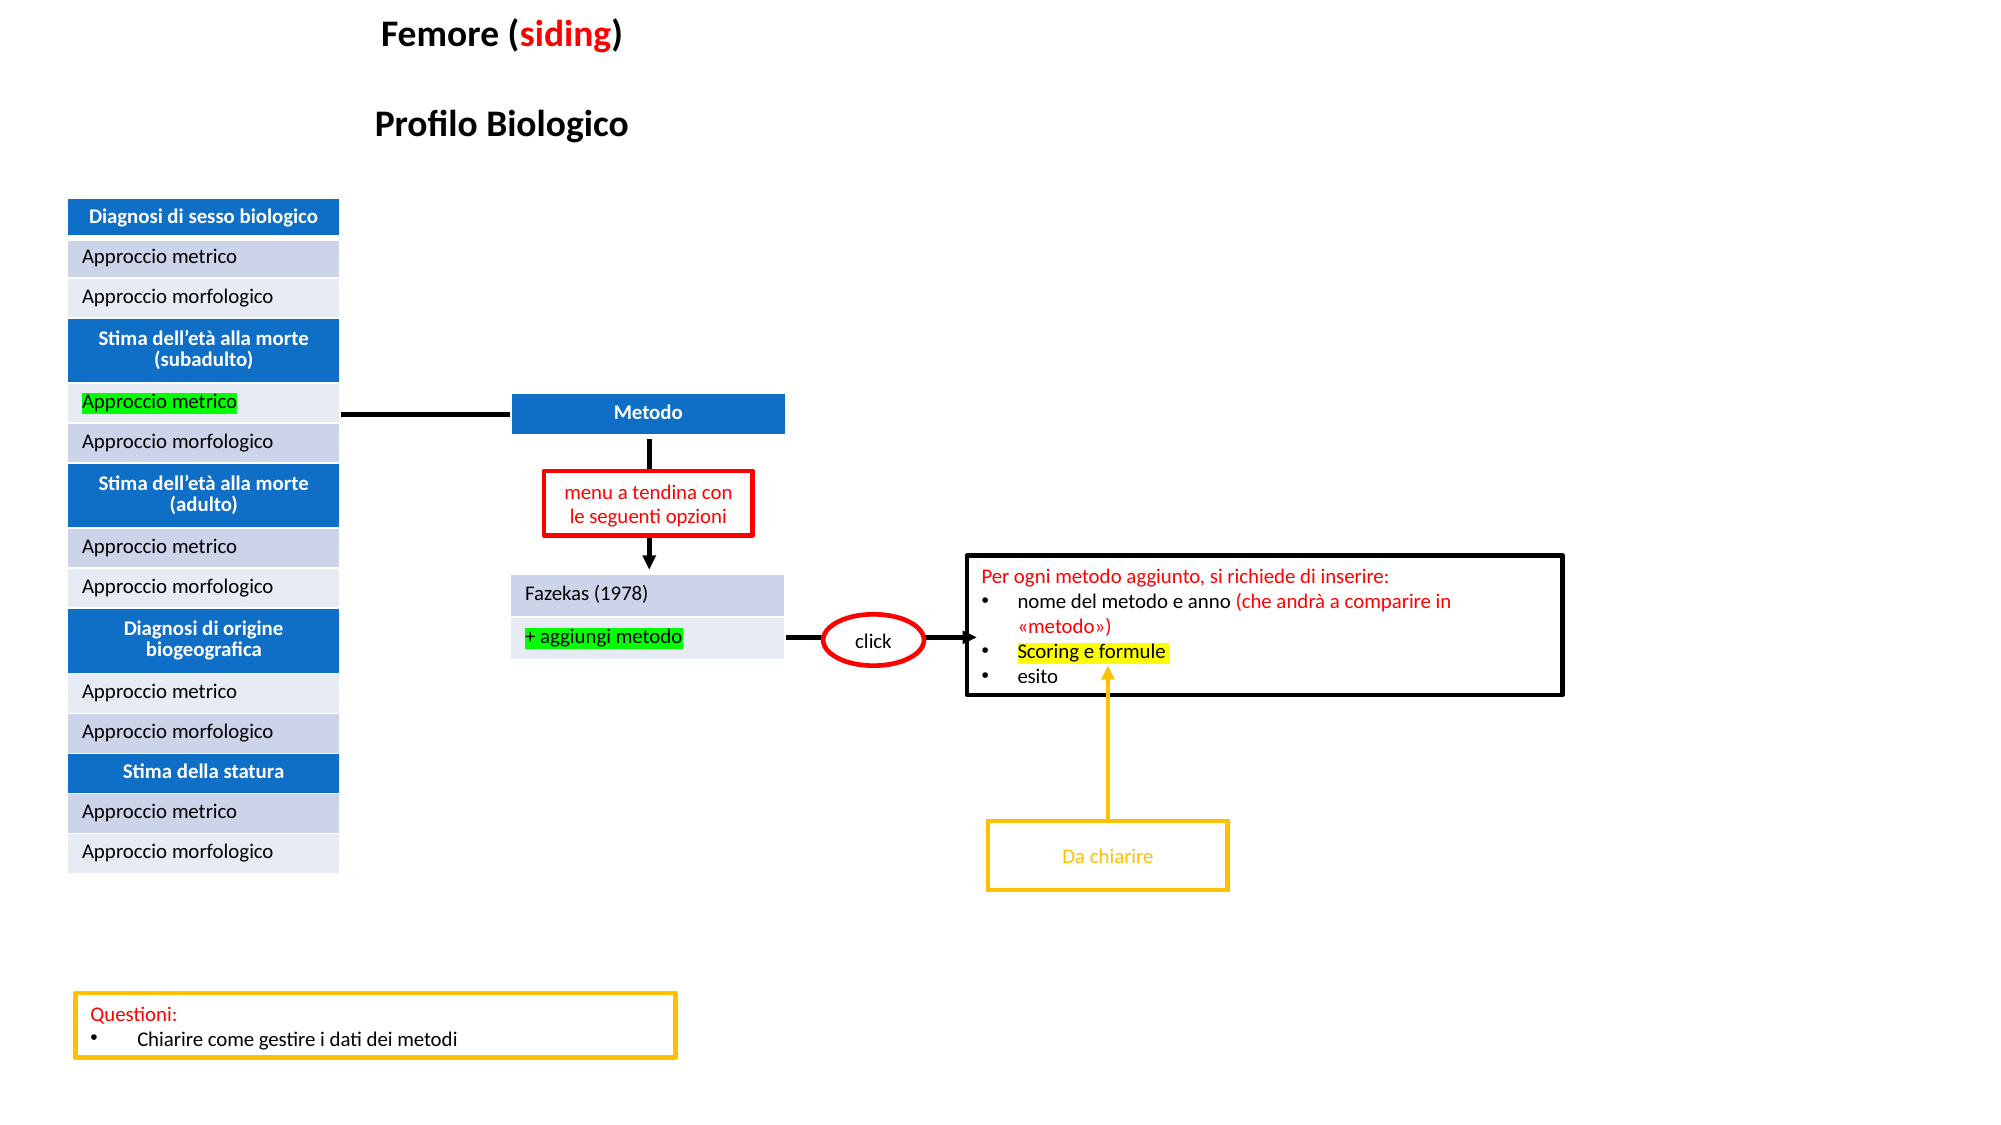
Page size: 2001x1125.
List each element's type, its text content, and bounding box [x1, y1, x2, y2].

text_box click [823, 645, 925, 667]
text_box Da chiarire [987, 820, 1229, 891]
table_cell Approccio metrico [68, 384, 339, 422]
text_box click [822, 613, 925, 637]
table_header Diagnosi di sesso biologico [68, 199, 339, 235]
table_cell Approccio metrico [68, 674, 339, 713]
table_cell + aggiungi metodo [511, 618, 784, 659]
table_cell Approccio morfologico [68, 279, 339, 317]
table_cell Diagnosi di origine biogeografica [68, 609, 339, 673]
text_box menu a tendina con le seguenti opzioni [654, 470, 753, 536]
table_cell Approccio metrico [68, 529, 303, 567]
table_cell Approccio morfologico [68, 834, 339, 873]
table_cell Approccio metrico [68, 241, 339, 277]
text_box Per ogni metodo aggiunto, si richiede di inserire: nome del metodo e anno (che andrà a comparire in «metodo») Scoring e formule esito [966, 555, 1563, 696]
table_cell Stima dell’età alla morte (subadulto) [68, 319, 339, 382]
table_cell Stima della statura [68, 754, 339, 793]
table_cell Approccio morfologico [68, 424, 303, 462]
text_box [308, 414, 650, 570]
table_cell Stima dell’età alla morte (adulto) [68, 464, 303, 527]
text_box Femore (siding) Profilo Biologico [2, 1, 1002, 196]
text_box Questioni: Chiarire come gestire i dati dei metodi [75, 992, 676, 1058]
table_cell Approccio morfologico [68, 714, 339, 753]
table_header Fazekas (1978) [511, 575, 784, 616]
table_cell Approccio metrico [68, 794, 339, 833]
table_cell Approccio morfologico [68, 569, 339, 607]
table_header Metodo [512, 394, 785, 434]
